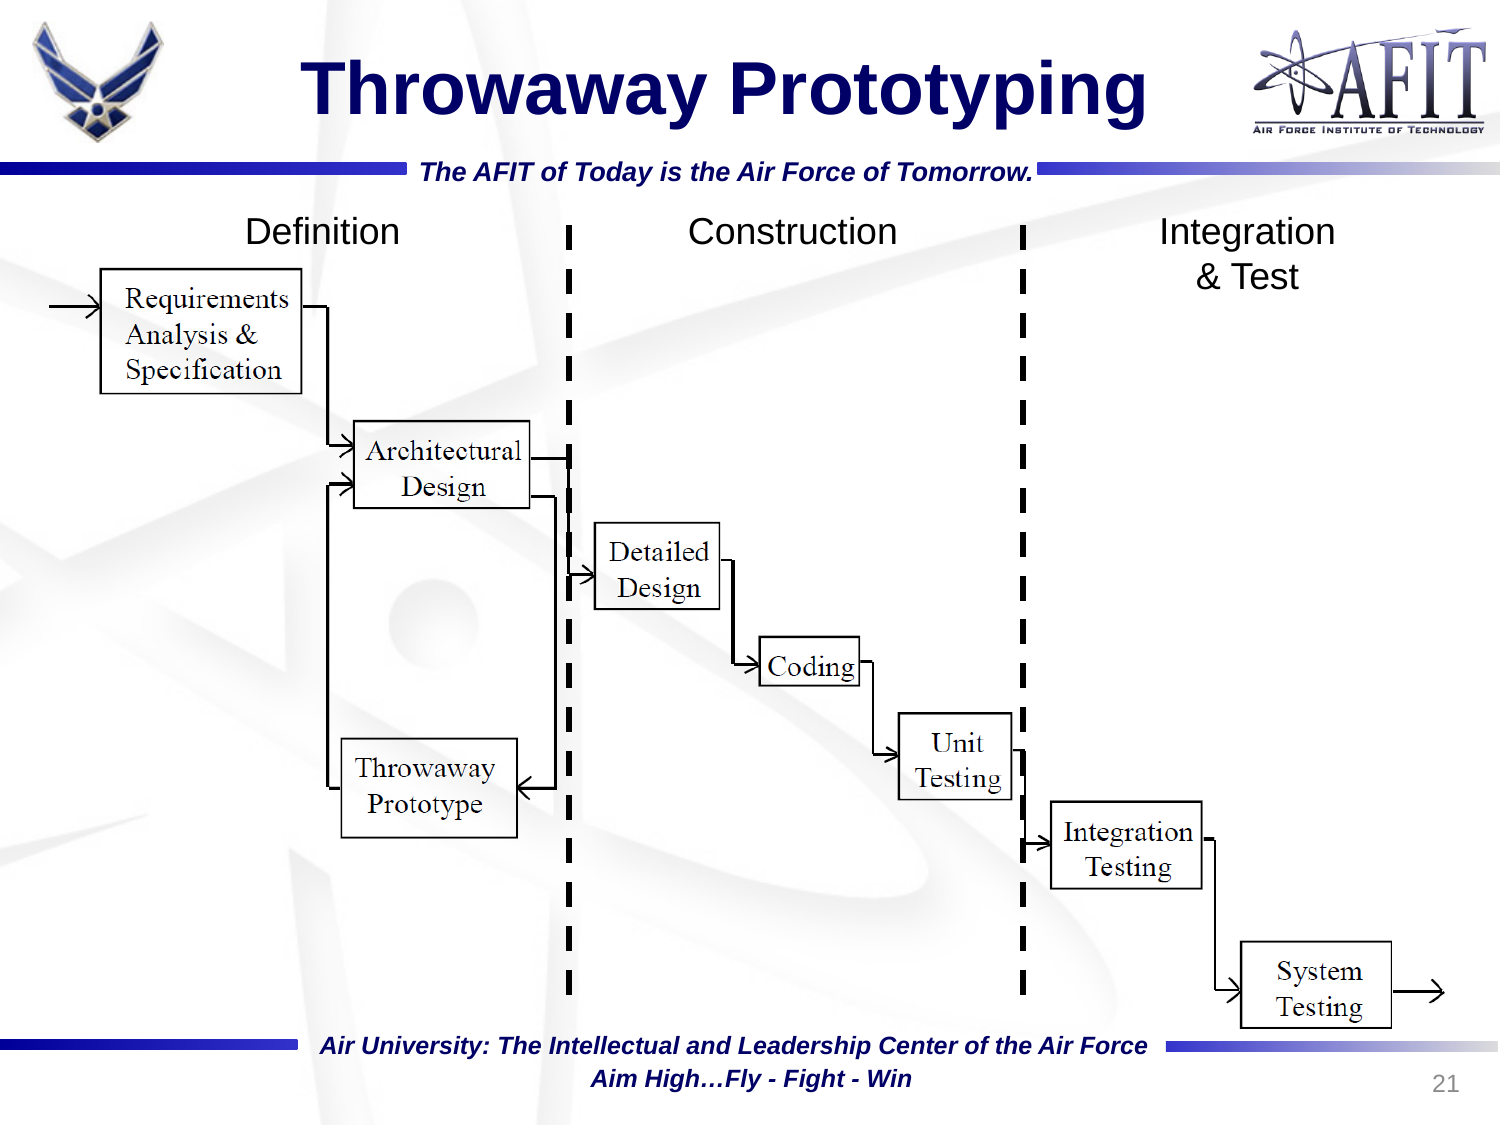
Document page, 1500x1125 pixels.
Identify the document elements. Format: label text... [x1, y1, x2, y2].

title Throwaway Prototyping [87, 0, 1363, 169]
text_box Construction [624, 199, 962, 259]
picture [32, 21, 87, 143]
text_box Definition [153, 199, 492, 259]
picture [45, 260, 1452, 1038]
slide_number 21 [1125, 1052, 1475, 1113]
text_box Integration & Test [1078, 199, 1417, 259]
